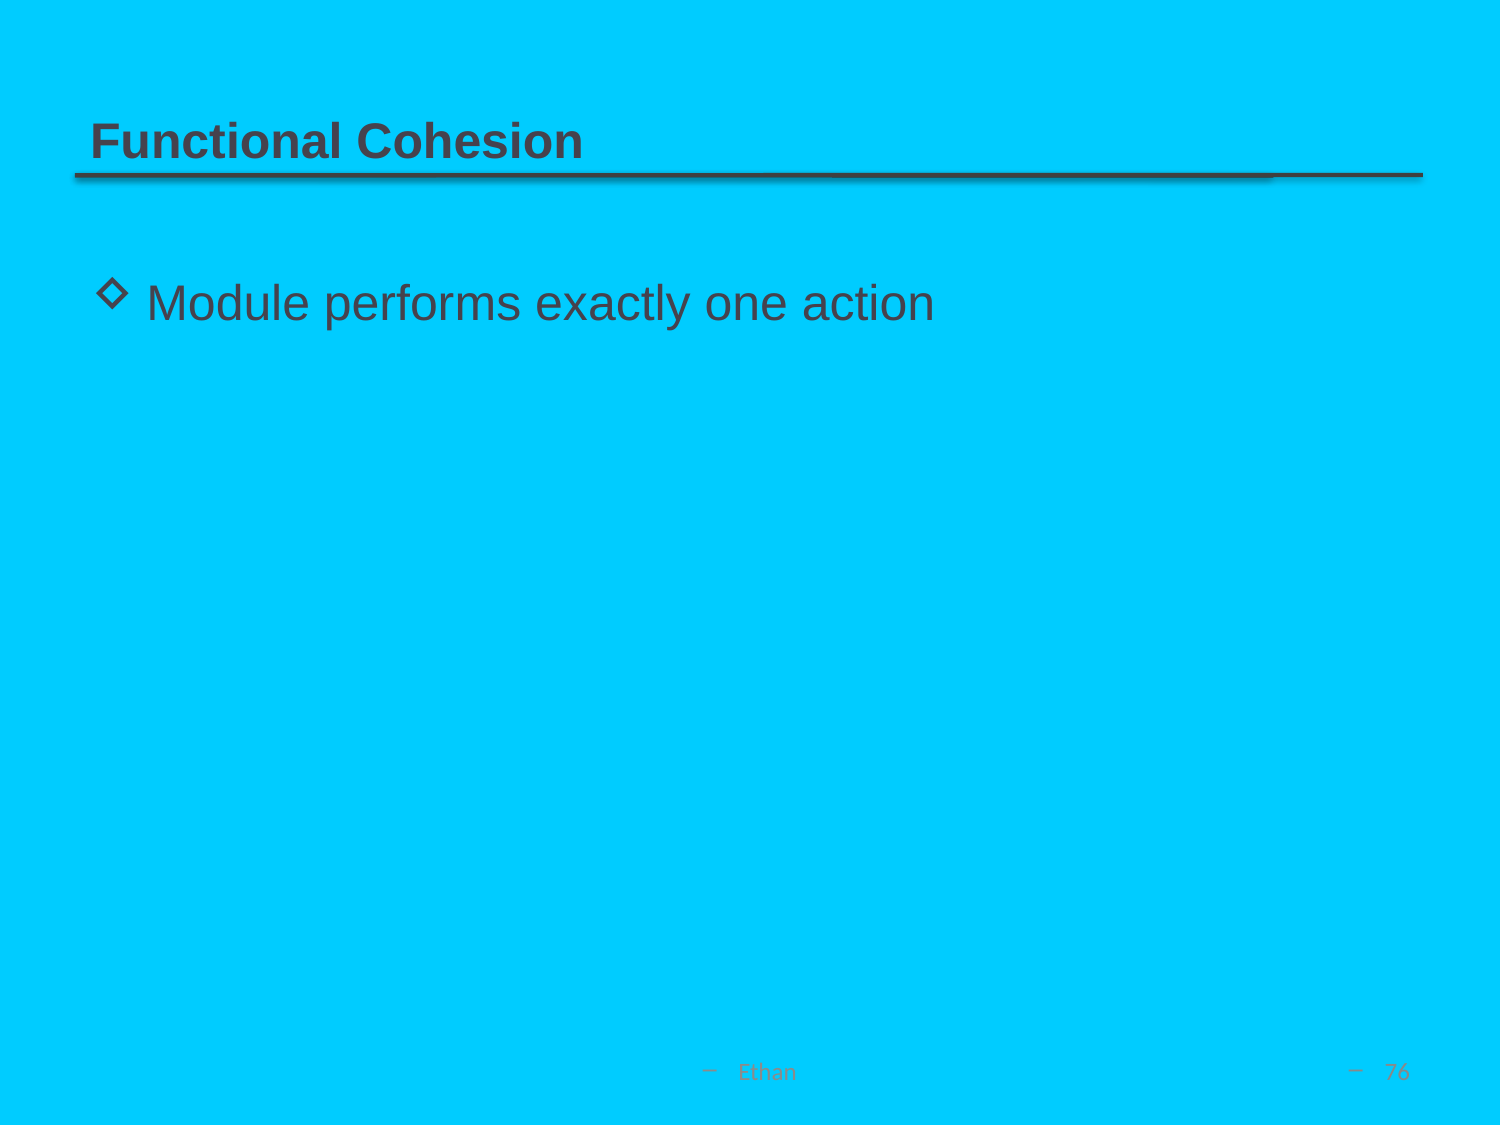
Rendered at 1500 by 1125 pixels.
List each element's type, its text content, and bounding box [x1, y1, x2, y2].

title Functional Cohesion [75, 45, 1272, 233]
slide_number 76 [1074, 1042, 1425, 1103]
footer Ethan [512, 1042, 988, 1103]
list Module performs exactly one action [75, 262, 1425, 1005]
